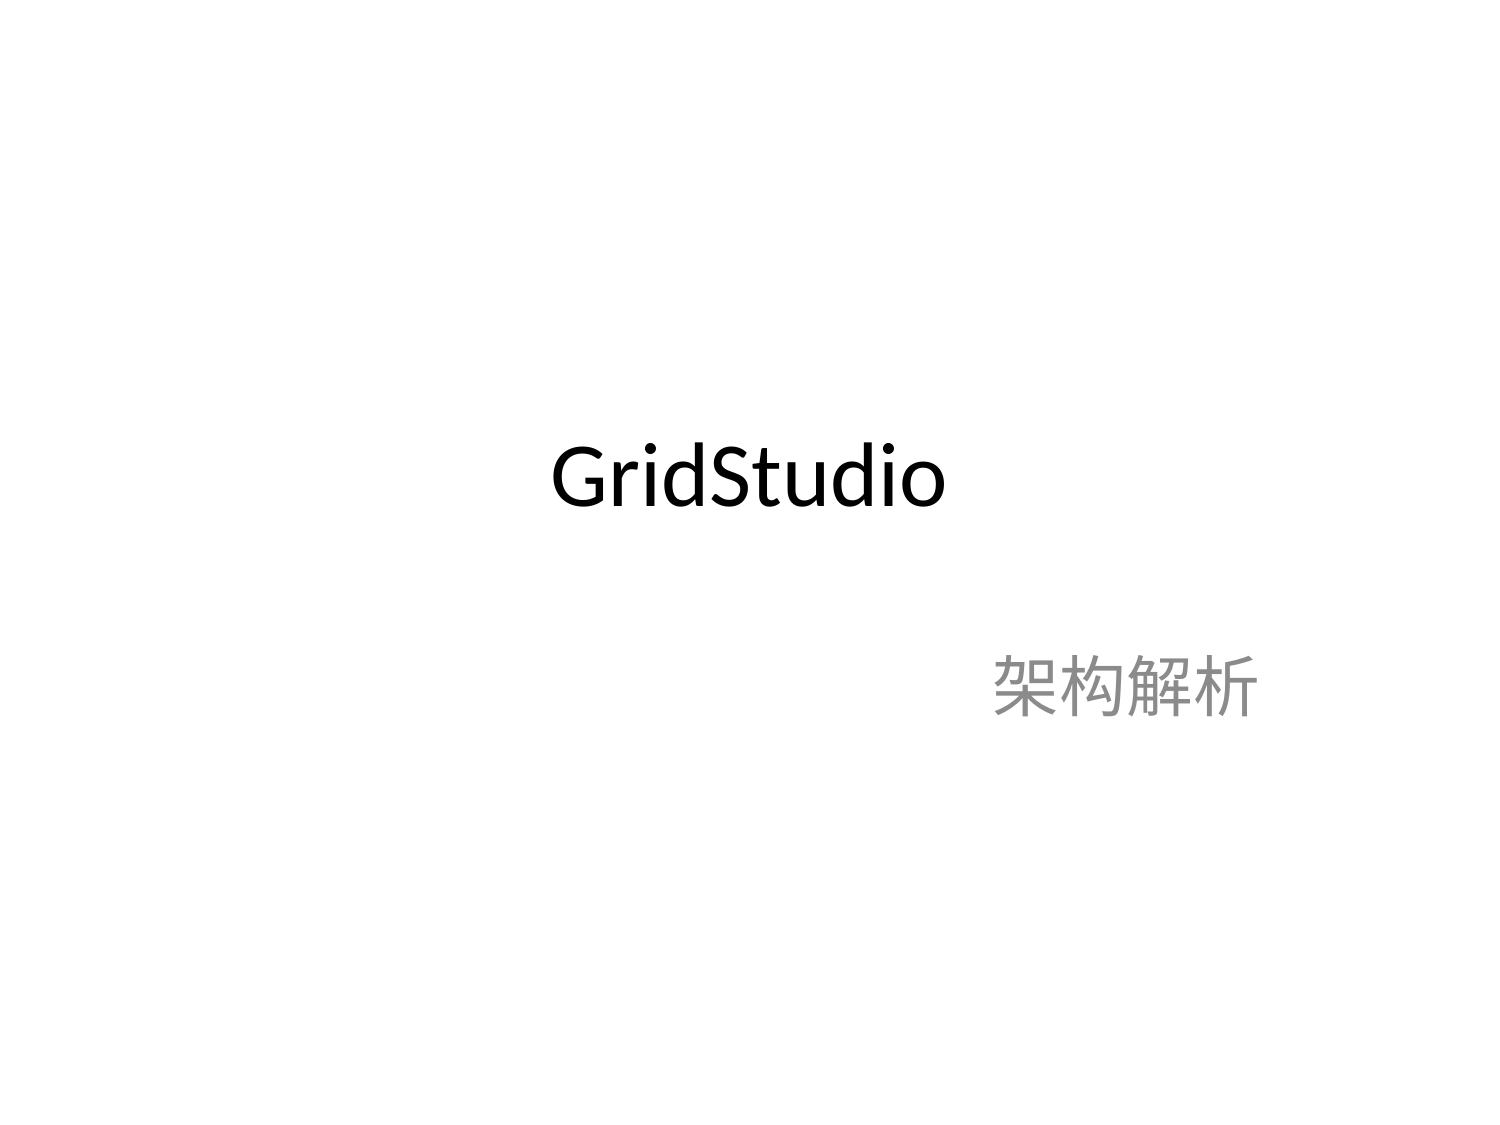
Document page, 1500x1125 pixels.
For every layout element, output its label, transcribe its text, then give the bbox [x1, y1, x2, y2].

title GridStudio [112, 349, 1388, 591]
subtitle 架构解析 [225, 637, 1275, 925]
